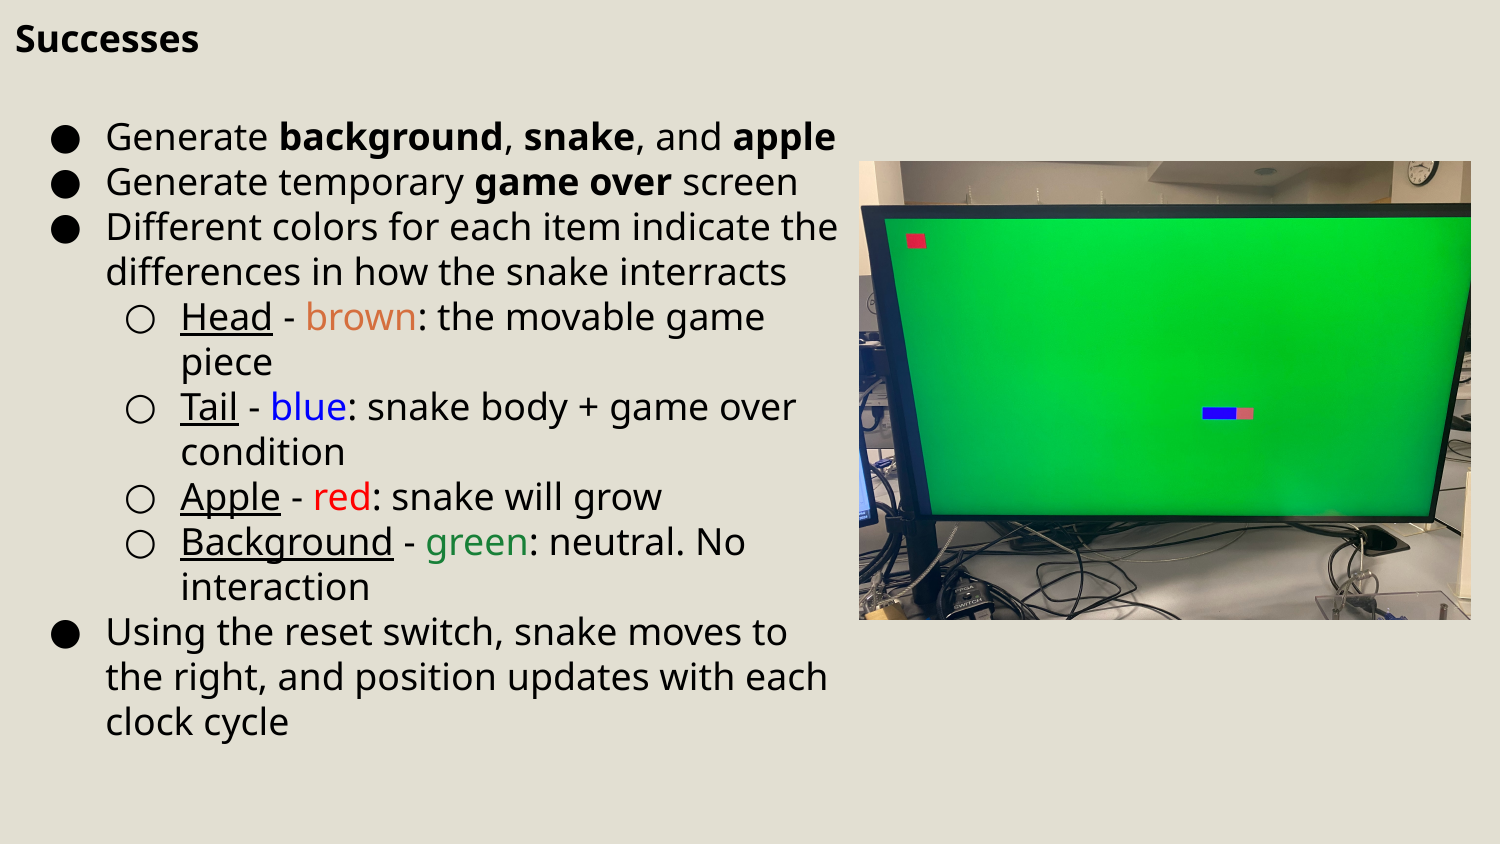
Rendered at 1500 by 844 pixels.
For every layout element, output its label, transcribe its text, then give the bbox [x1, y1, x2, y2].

text_box Insert photo of our game here [846, 170, 853, 289]
picture [858, 160, 1472, 621]
text_box Successes [0, 0, 1049, 119]
text_box Generate background, snake, and apple Generate temporary game over screen Different colors for each item indicate the differences in how the snake interracts Head - brown: the movable game piece Tail - blue: snake body + game over condition Apple - red: snake will grow Background - green: neutral. No interaction Using the reset switch, snake moves to the right, and position updates with each clock cycle [15, 52, 860, 844]
